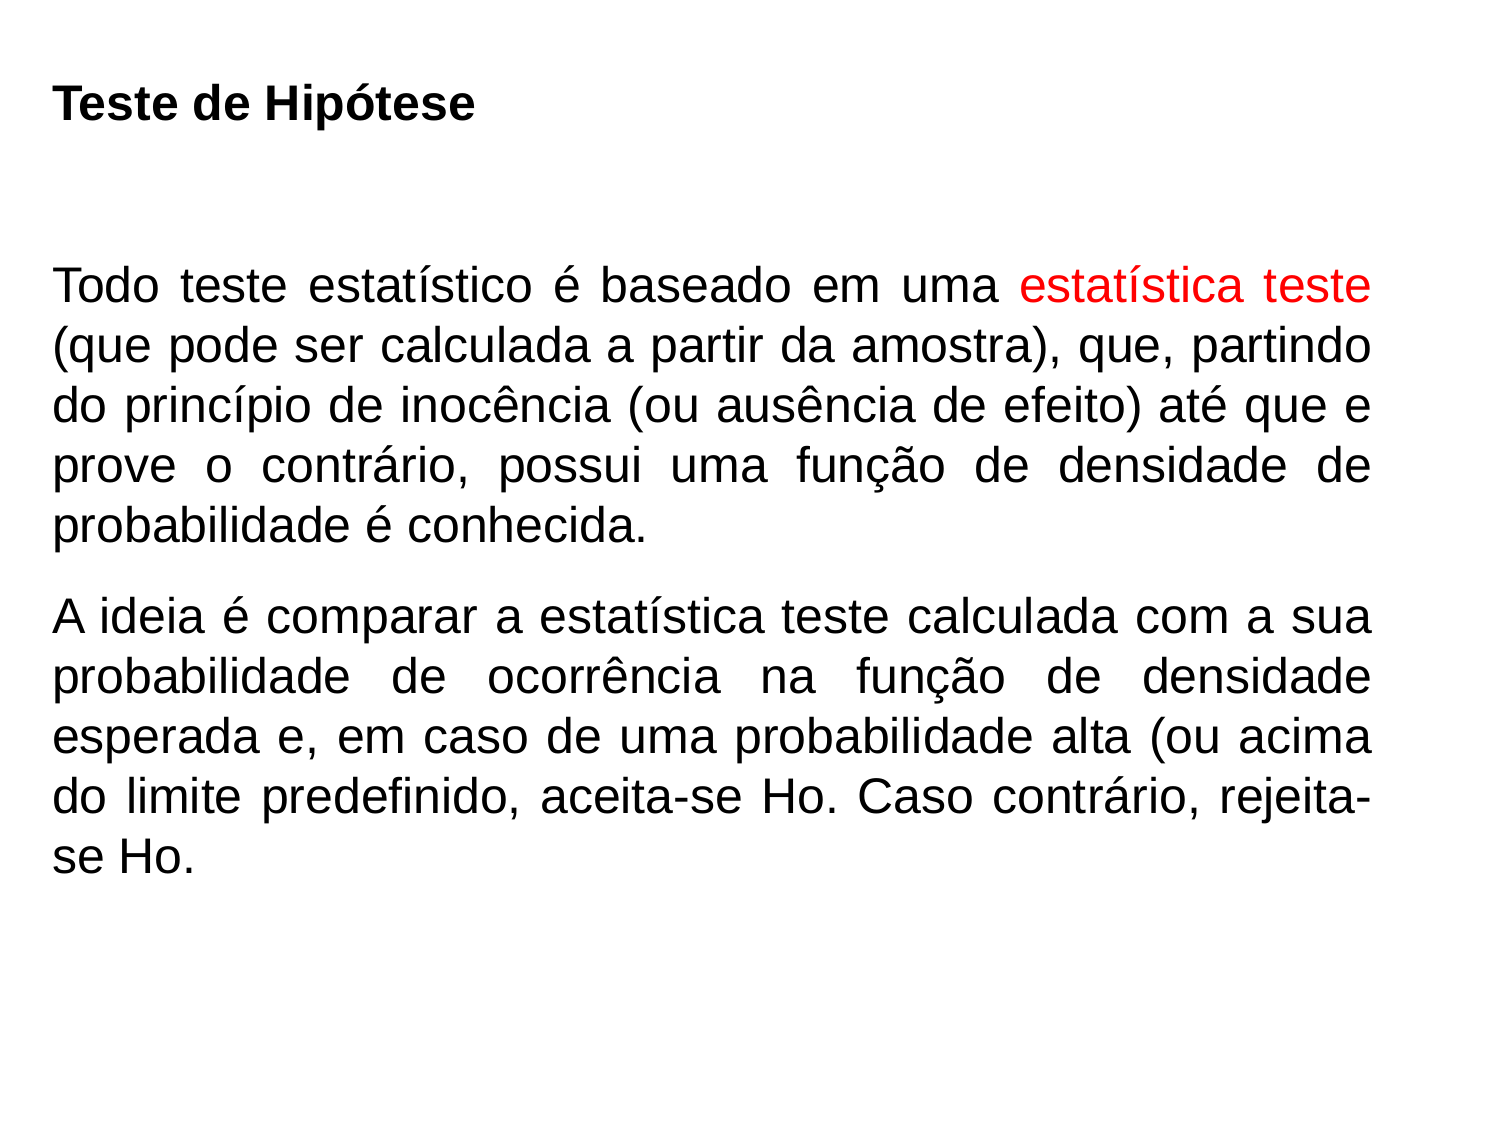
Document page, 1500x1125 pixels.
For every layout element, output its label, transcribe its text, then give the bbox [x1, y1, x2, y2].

text_box Teste de Hipótese Todo teste estatístico é baseado em uma estatística teste (que pode ser calculada a partir da amostra), que, partindo do princípio de inocência (ou ausência de efeito) até que e prove o contrário, possui uma função de densidade de probabilidade é conhecida. A ideia é comparar a estatística teste calculada com a sua probabilidade de ocorrência na função de densidade esperada e, em caso de uma probabilidade alta (ou acima do limite predefinido, aceita-se Ho. Caso contrário, rejeita-se Ho. [37, 62, 1388, 983]
